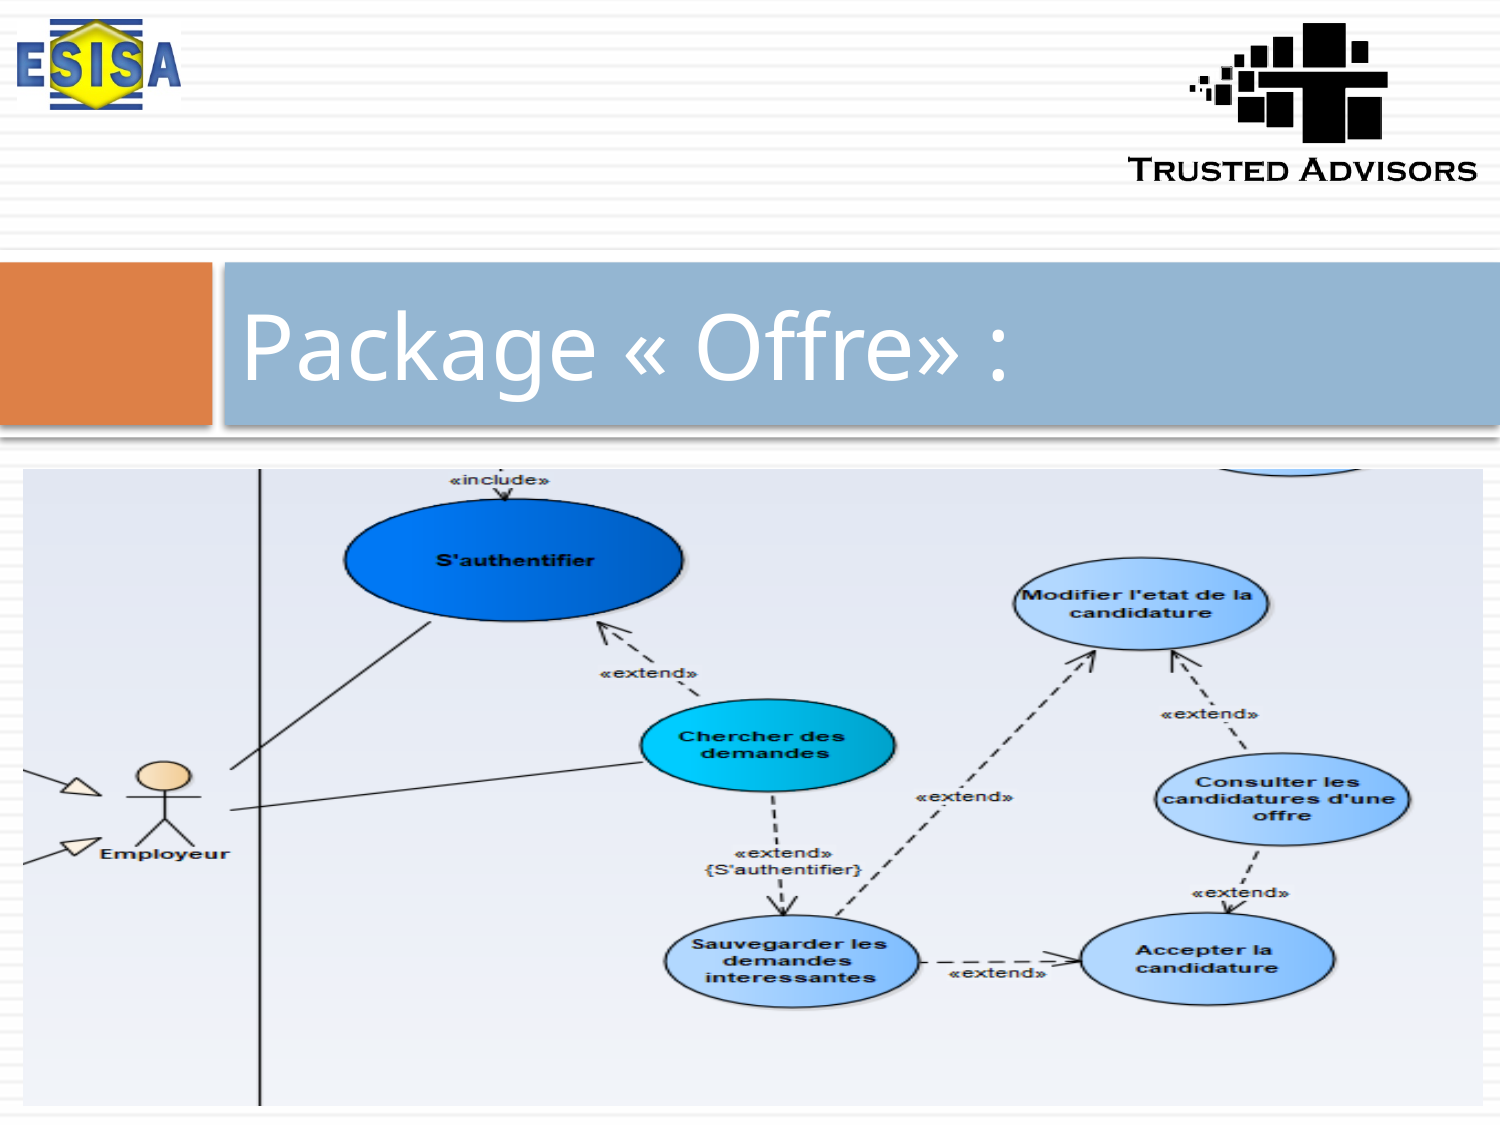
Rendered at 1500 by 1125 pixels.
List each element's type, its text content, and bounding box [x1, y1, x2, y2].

picture [1092, 0, 1500, 191]
picture [23, 469, 1483, 1107]
title Package « Offre» : [225, 262, 1475, 425]
picture [17, 18, 181, 111]
